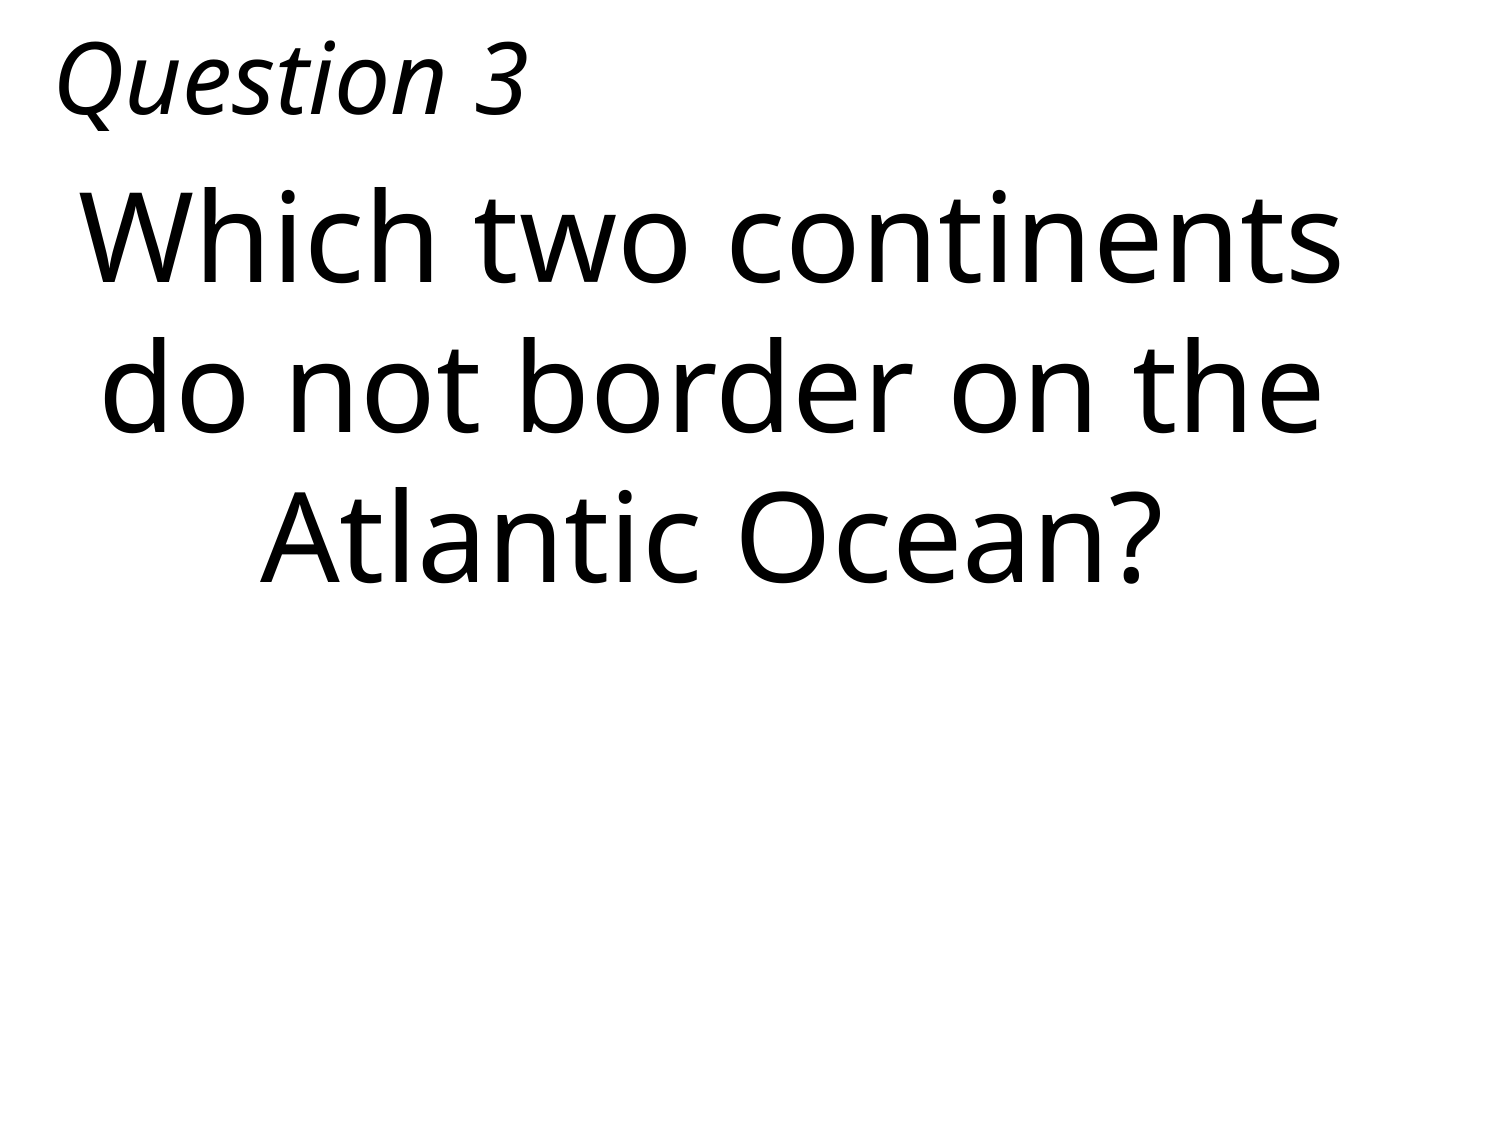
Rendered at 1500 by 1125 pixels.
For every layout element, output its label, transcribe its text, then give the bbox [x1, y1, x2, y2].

text_box Question 3 [37, 0, 1388, 149]
text_box Which two continents do not border on the Atlantic Ocean? [37, 149, 1388, 1088]
